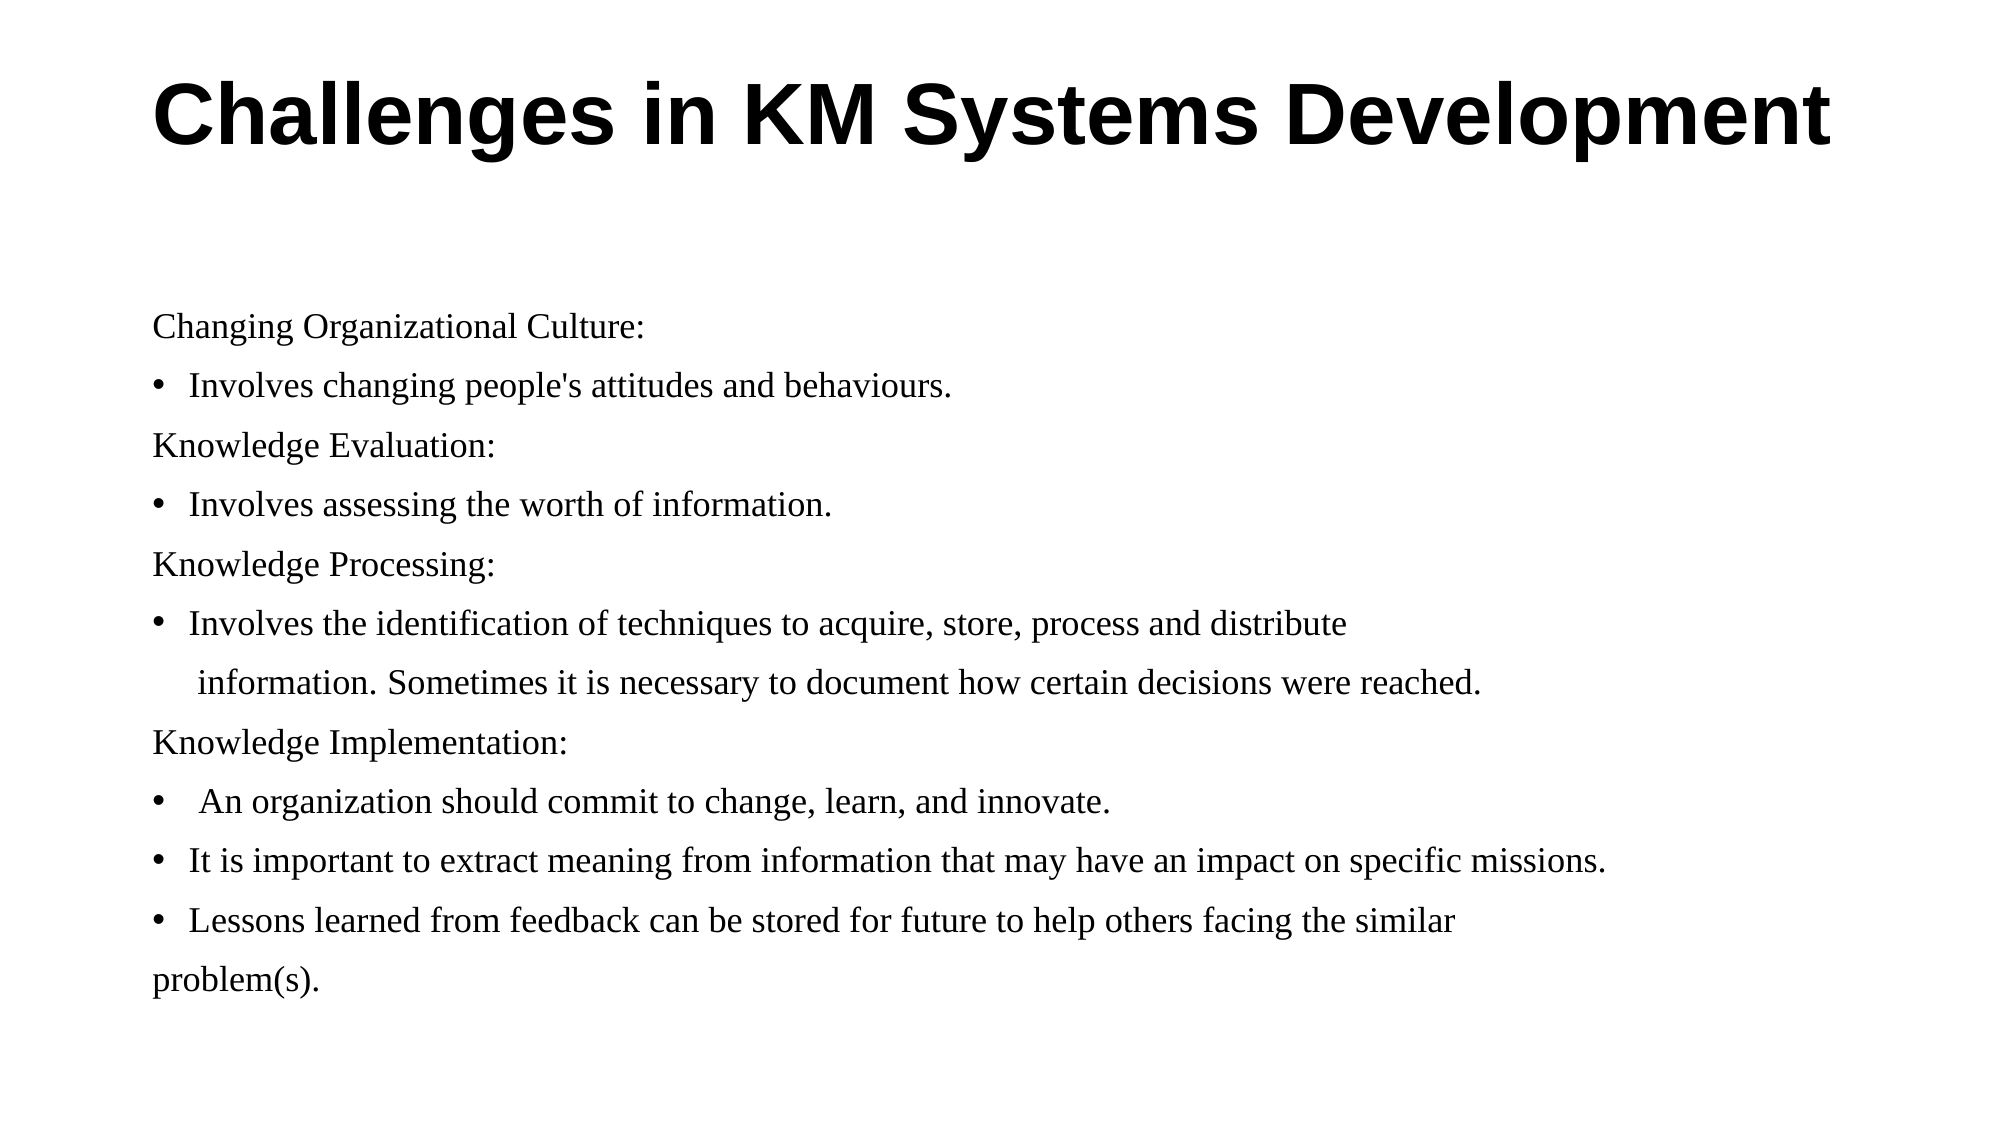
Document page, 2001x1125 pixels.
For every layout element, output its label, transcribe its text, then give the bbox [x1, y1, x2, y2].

title Challenges in KM Systems Development [137, 59, 1863, 278]
list Changing Organizational Culture: Involves changing people's attitudes and behaviours. Knowledge Evaluation: Involves assessing the worth of information. Knowledge Processing: Involves the identification of techniques to acquire, store, process and distribute information. Sometimes it is necessary to document how certain decisions were reached. Knowledge Implementation: An organization should commit to change, learn, and innovate. It is important to extract meaning from information that may have an impact on specific missions. Lessons learned from feedback can be stored for future to help others facing the similar problem(s). [137, 299, 1863, 1014]
